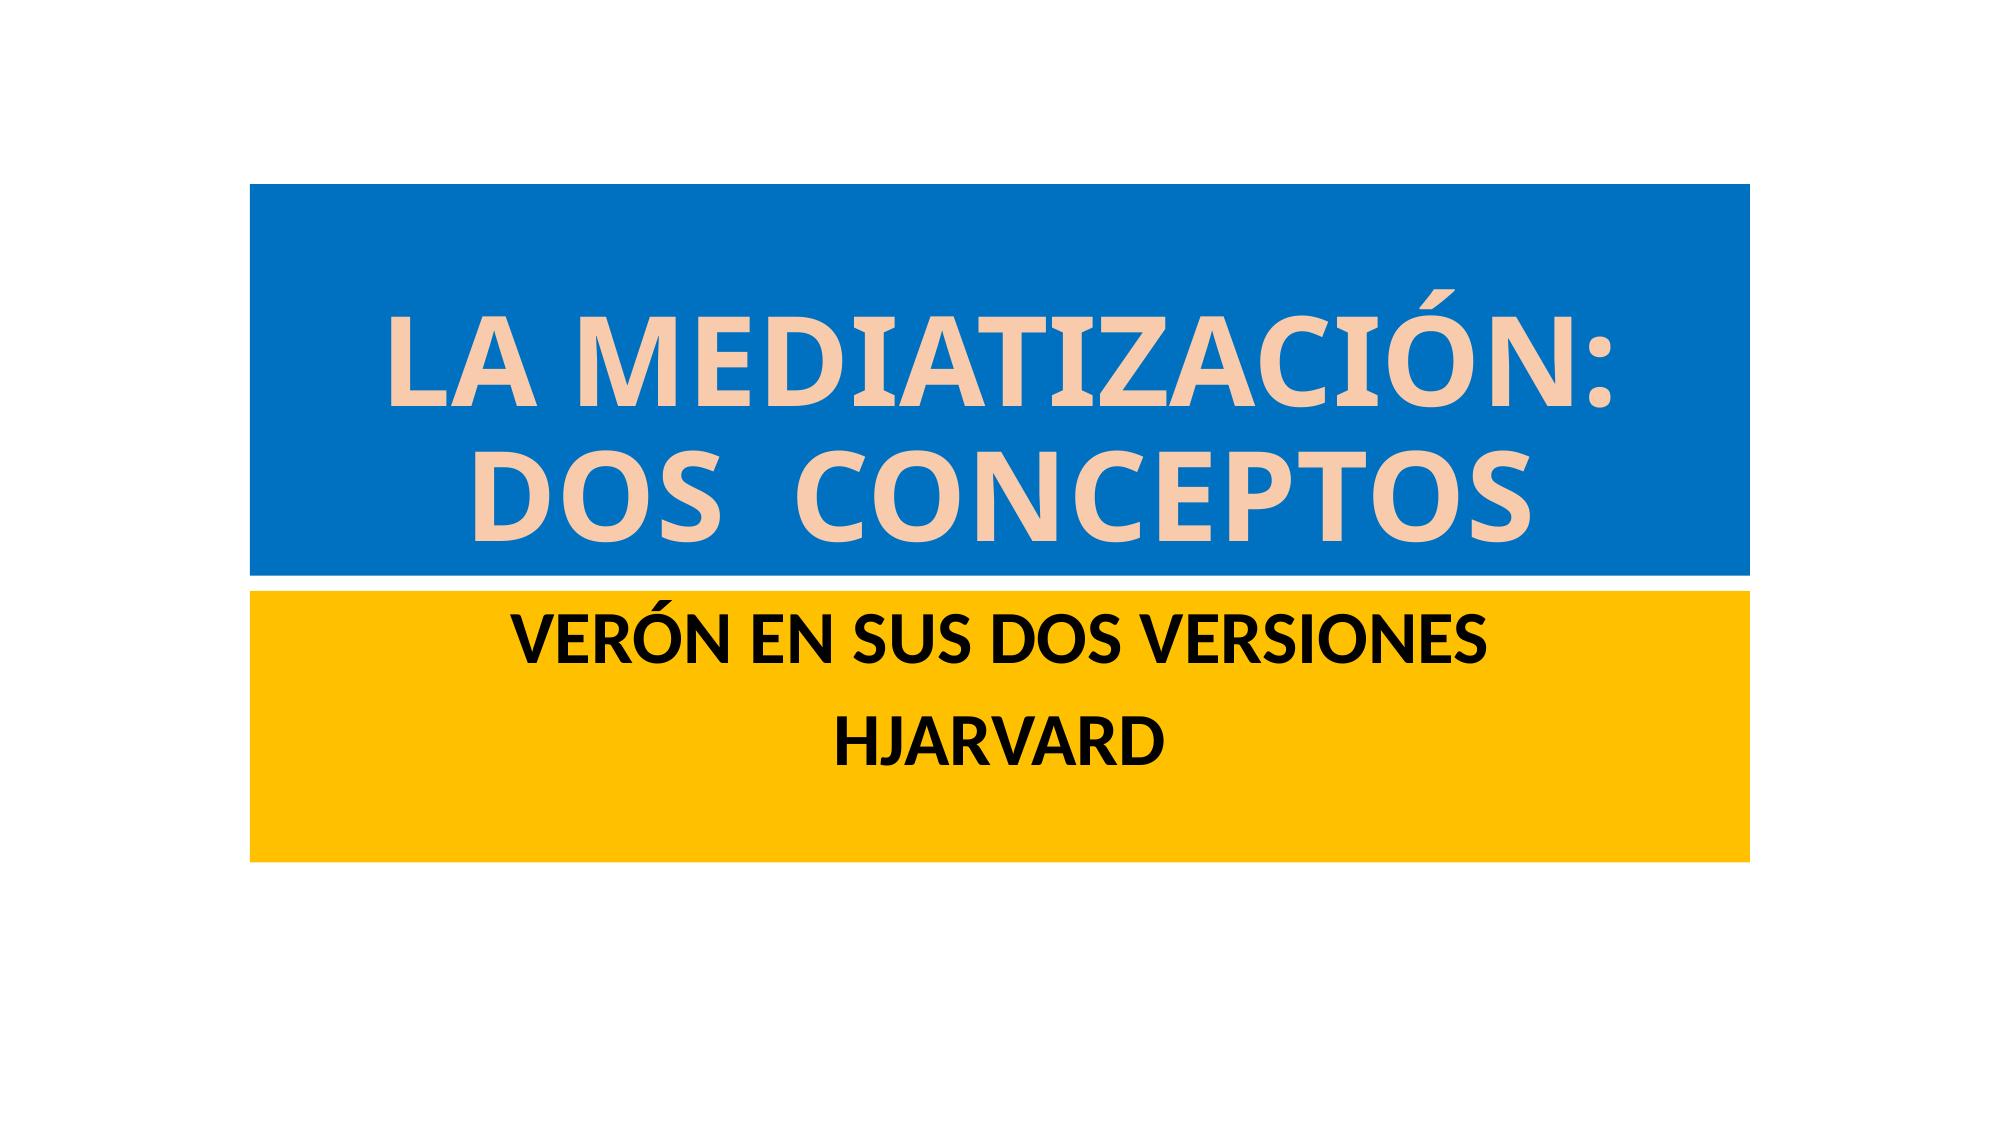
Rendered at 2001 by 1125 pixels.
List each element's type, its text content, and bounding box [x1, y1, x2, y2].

subtitle VERÓN EN SUS DOS VERSIONES HJARVARD [249, 590, 1750, 863]
title LA MEDIATIZACIÓN: DOS CONCEPTOS [249, 184, 1750, 576]
